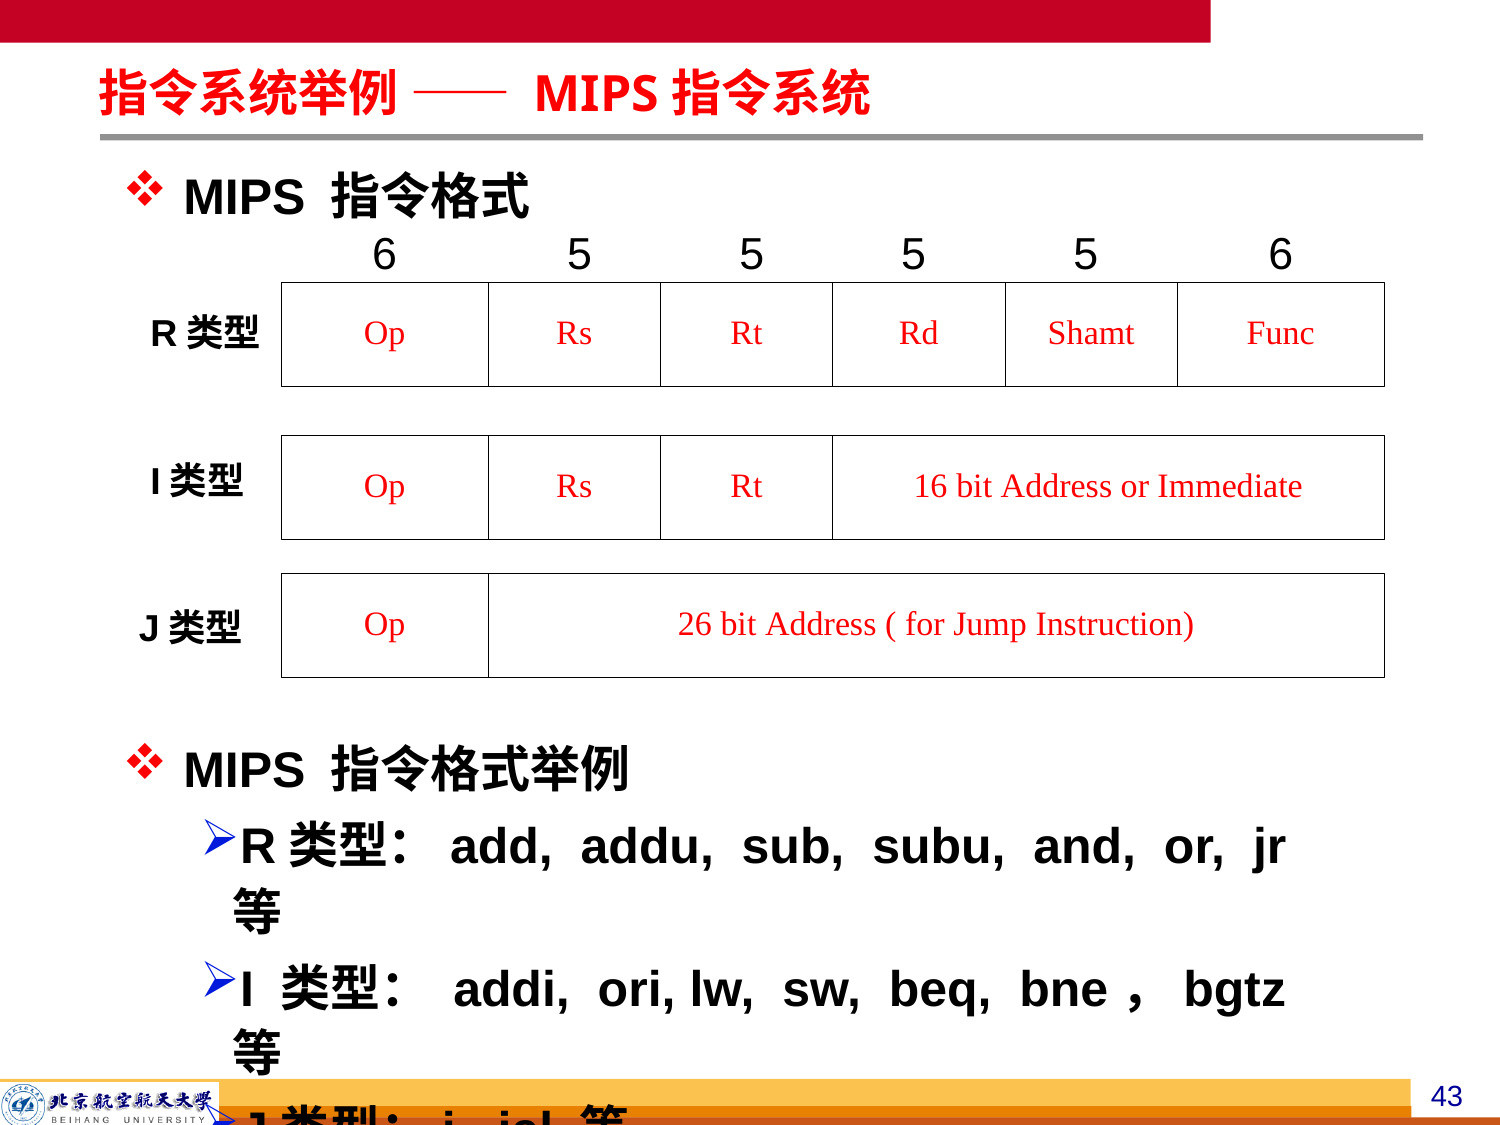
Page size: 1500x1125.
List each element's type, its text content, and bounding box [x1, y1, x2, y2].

text_box I类型 [135, 456, 272, 510]
title 指令系统举例 —— MIPS指令系统 [87, 64, 1412, 126]
text_box MIPS 指令格式举例 R类型：add, addu, sub, subu, and, or, jr 等 I 类型： addi, ori, lw, sw, beq, bne，bgtz 等 J类型：j, jal 等 [112, 727, 1341, 1125]
picture [0, 1082, 112, 1125]
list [277, 225, 1389, 681]
list MIPS 指令格式 [111, 159, 1342, 230]
text_box J类型 [123, 603, 272, 657]
text_box R类型 [135, 308, 272, 362]
